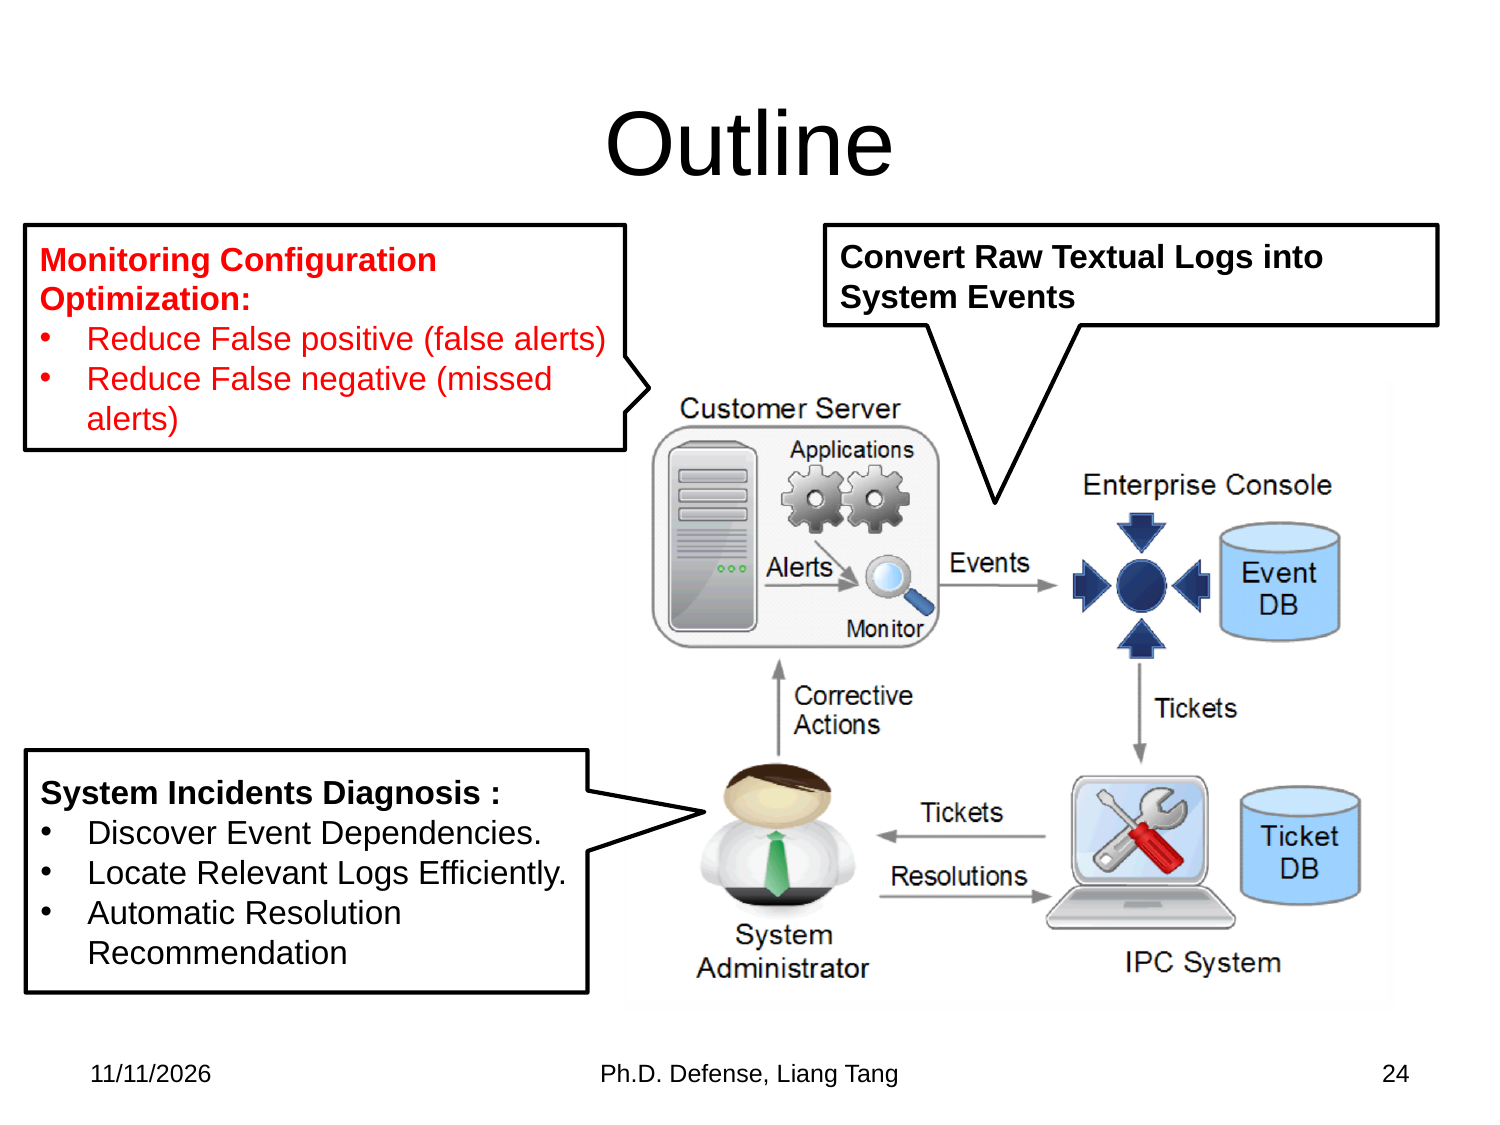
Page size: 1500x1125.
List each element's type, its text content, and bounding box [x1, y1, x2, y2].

text_box Monitoring Configuration Optimization: Reduce False positive (false alerts) Reduce False negative (missed alerts) [22, 222, 645, 453]
footer Ph.D. Defense, Liang Tang [512, 1042, 988, 1103]
slide_number 24 [1074, 1042, 1425, 1103]
picture [624, 380, 1395, 1012]
title Outline [75, 45, 1425, 233]
text_box Convert Raw Textual Logs into System Events [822, 222, 1440, 379]
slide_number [75, 1042, 425, 1103]
text_box System Incidents Diagnosis : Discover Event Dependencies. Locate Relevant Logs Efficiently. Automatic Resolution Recommendation [23, 748, 619, 995]
